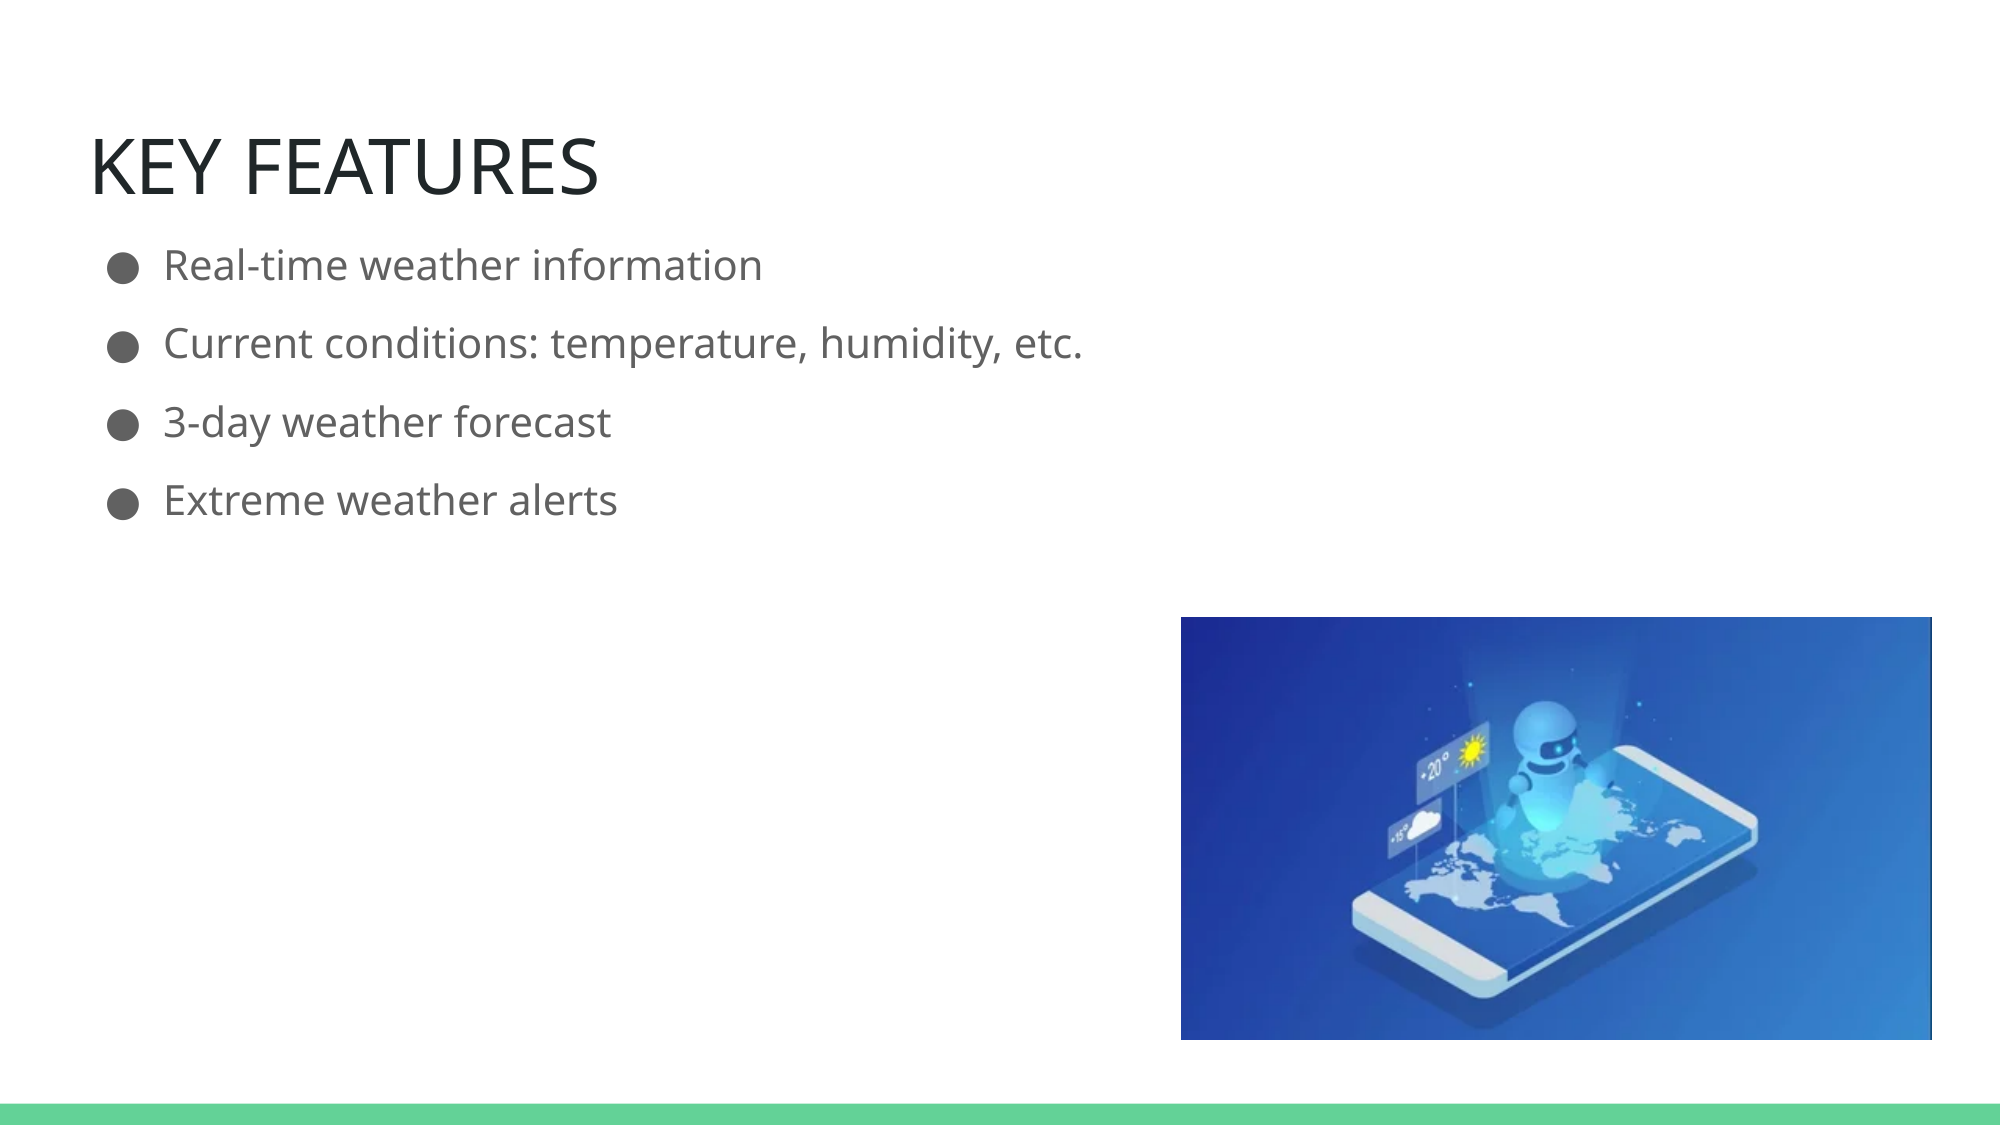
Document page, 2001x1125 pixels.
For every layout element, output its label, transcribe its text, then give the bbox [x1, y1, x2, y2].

picture [1181, 617, 1932, 1040]
title KEY FEATURES [68, 97, 1932, 211]
list Real-time weather information Current conditions: temperature, humidity, etc. 3-day weather forecast Extreme weather alerts [68, 211, 1932, 1040]
